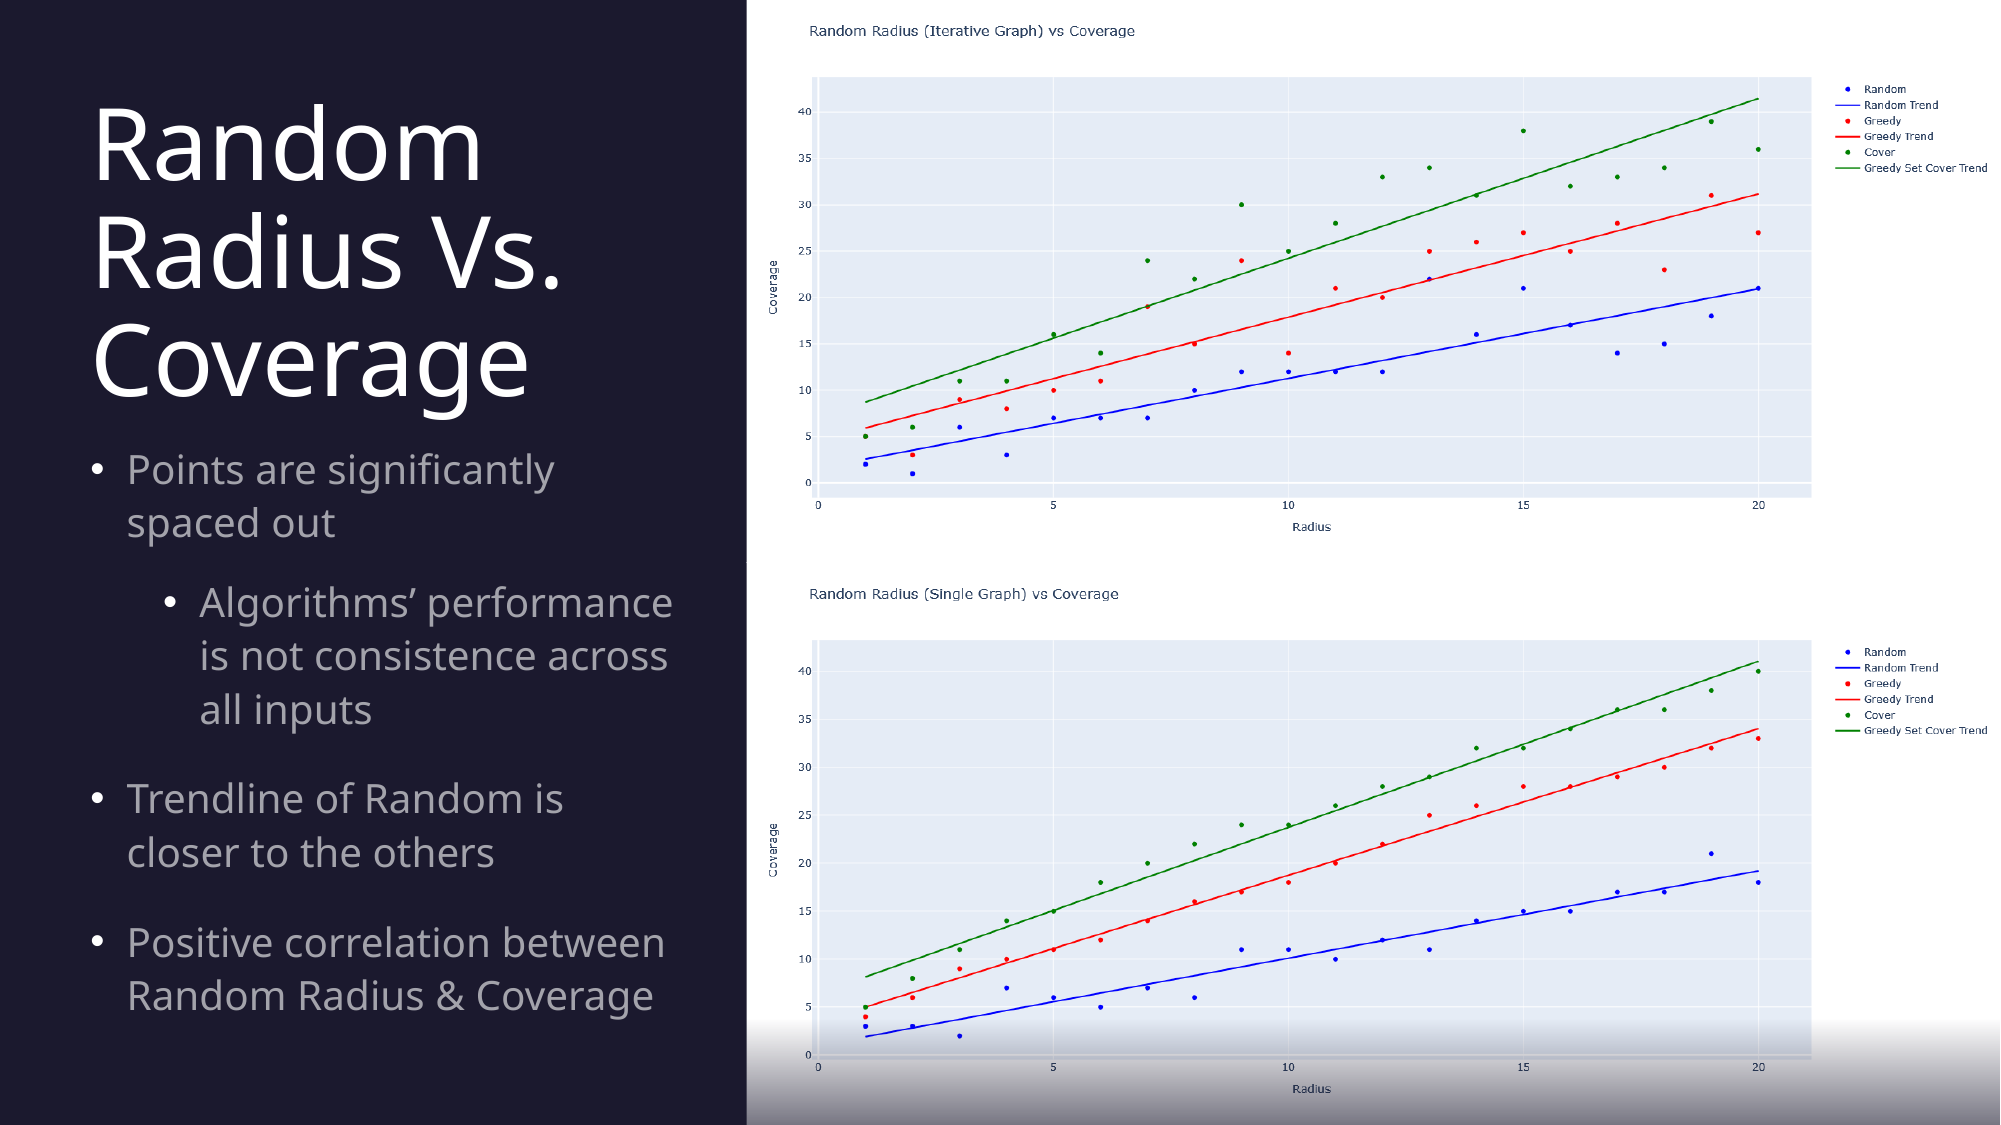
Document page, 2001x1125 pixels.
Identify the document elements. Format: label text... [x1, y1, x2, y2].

text_box [0, 0, 746, 1125]
picture [746, 0, 2000, 1125]
title Random Radius Vs. Coverage [90, 90, 676, 418]
list Points are significantly spaced out Algorithms’ performance is not consistence across all inputs Trendline of Random is closer to the others Positive correlation between Random Radius & Coverage [90, 439, 676, 1115]
